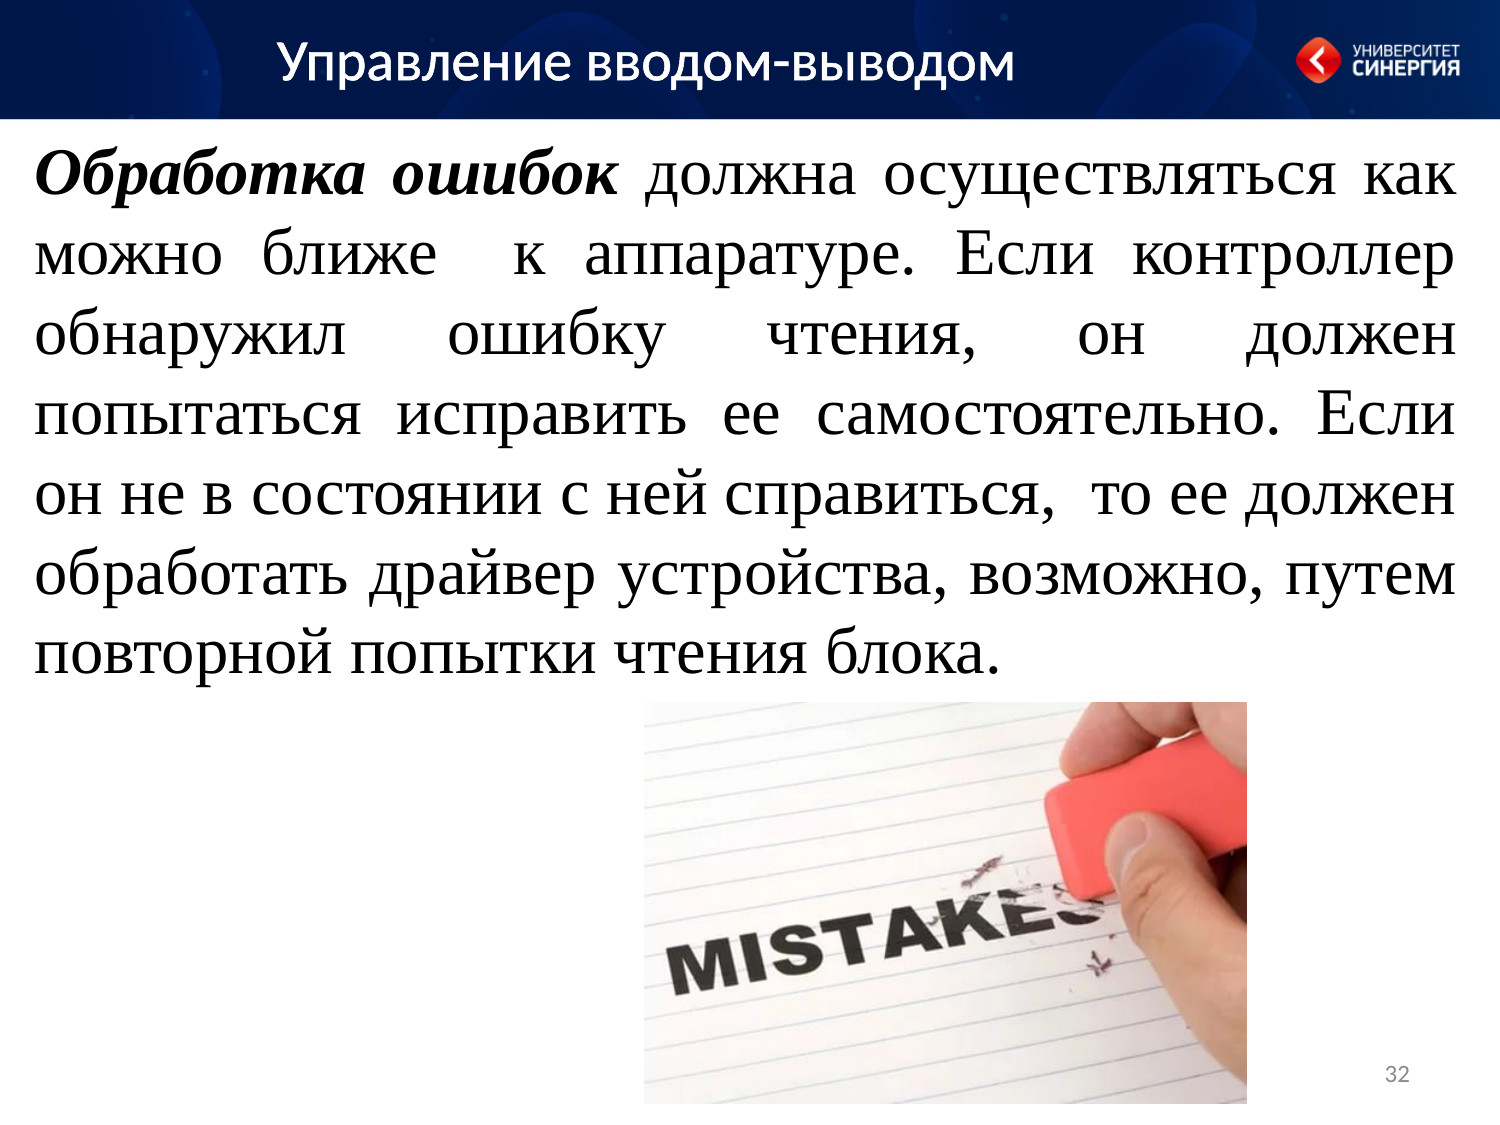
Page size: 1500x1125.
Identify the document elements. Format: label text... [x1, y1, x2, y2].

picture [0, 0, 1500, 1125]
text_box Управление вводом-выводом [0, 0, 1294, 114]
slide_number 32 [1252, 1042, 1425, 1103]
text_box Обработка ошибок должна осуществляться как можно ближе к аппаратуре. Если контроллер обнаружил ошибку чтения, он должен попытаться исправить ее самостоятельно. Если он не в состоянии с ней справиться, то ее должен обработать драйвер устройства, возможно, путем повторной попытки чтения блока. [19, 120, 1473, 695]
